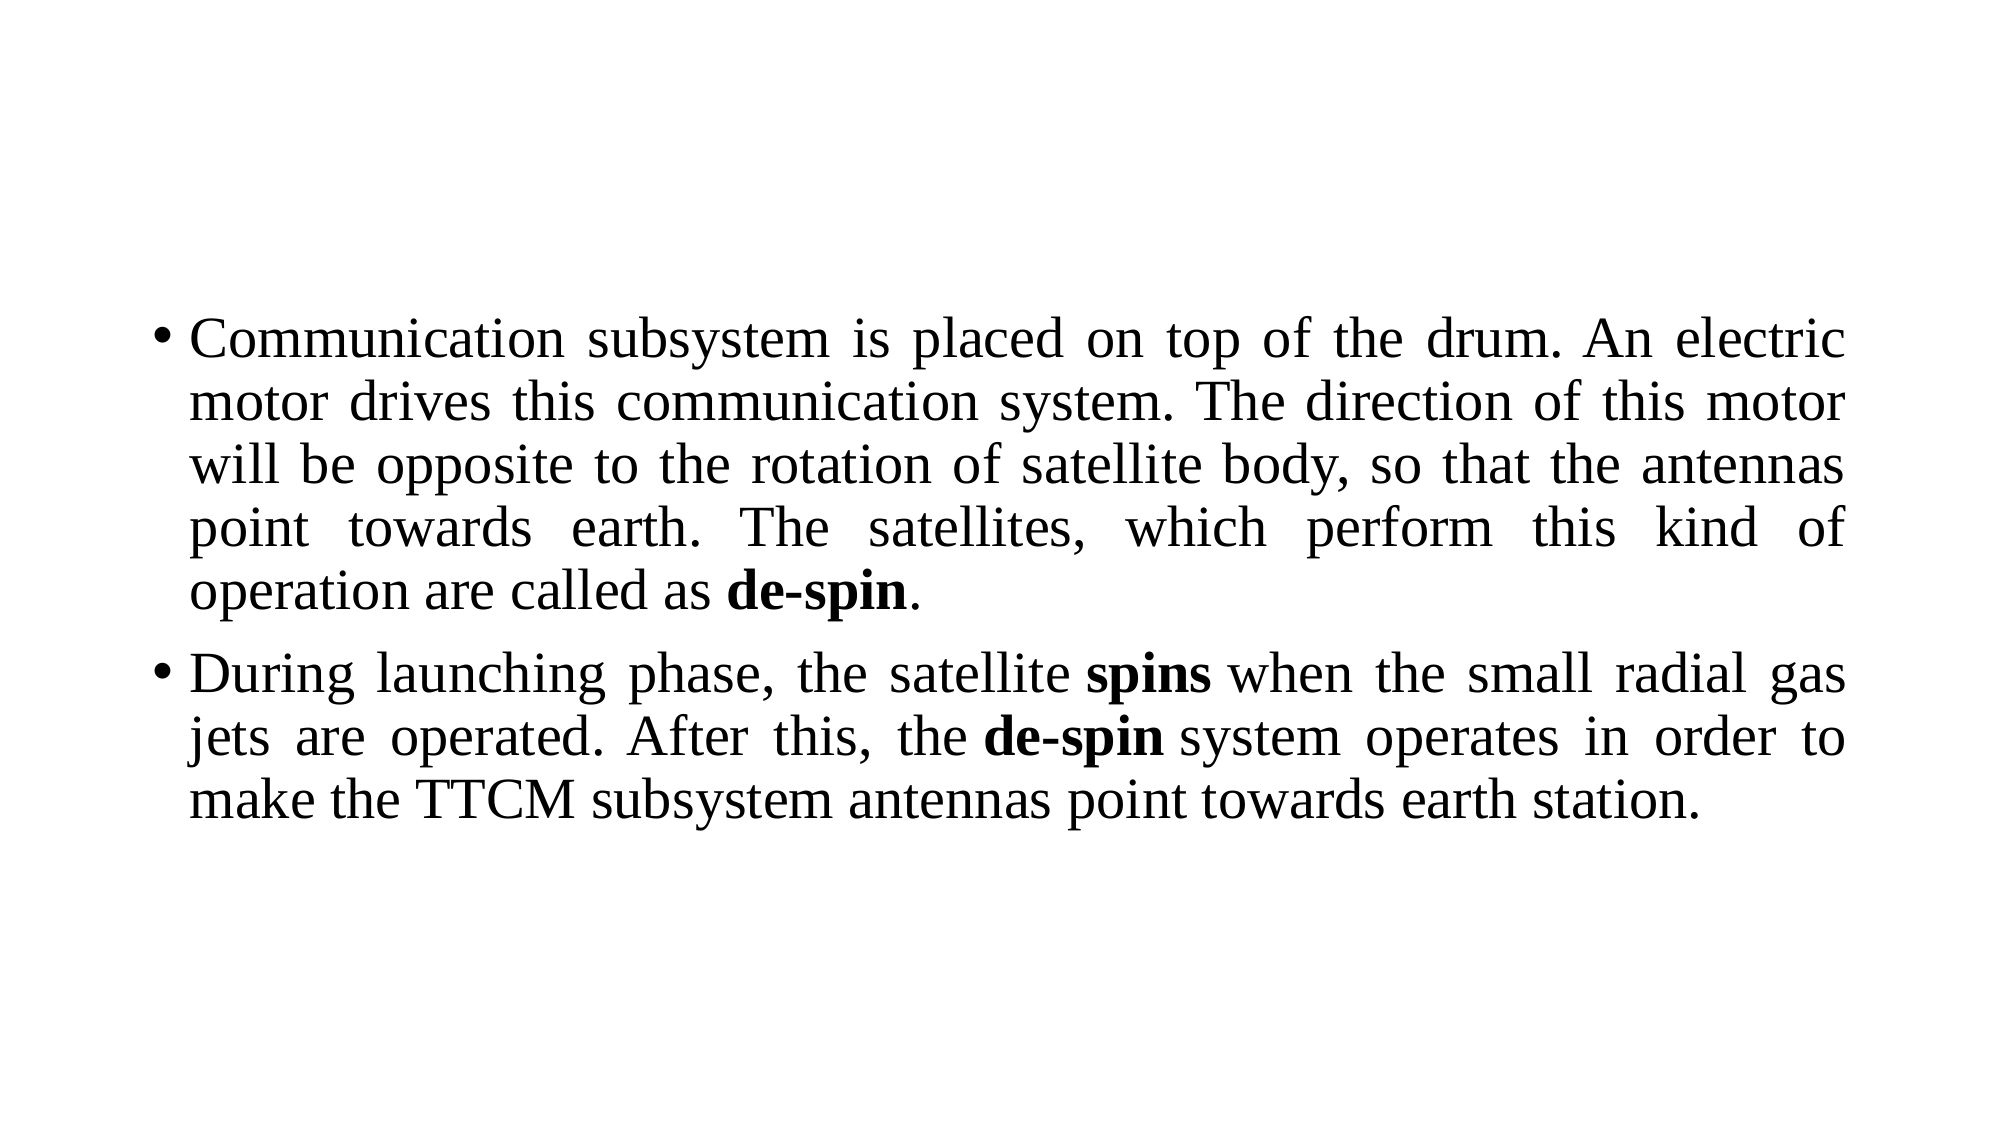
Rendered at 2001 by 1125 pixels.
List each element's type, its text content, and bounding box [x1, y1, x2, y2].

list Communication subsystem is placed on top of the drum. An electric motor drives this communication system. The direction of this motor will be opposite to the rotation of satellite body, so that the antennas point towards earth. The satellites, which perform this kind of operation are called as de-spin. During launching phase, the satellite spins when the small radial gas jets are operated. After this, the de-spin system operates in order to make the TTCM subsystem antennas point towards earth station. [137, 299, 1863, 1014]
